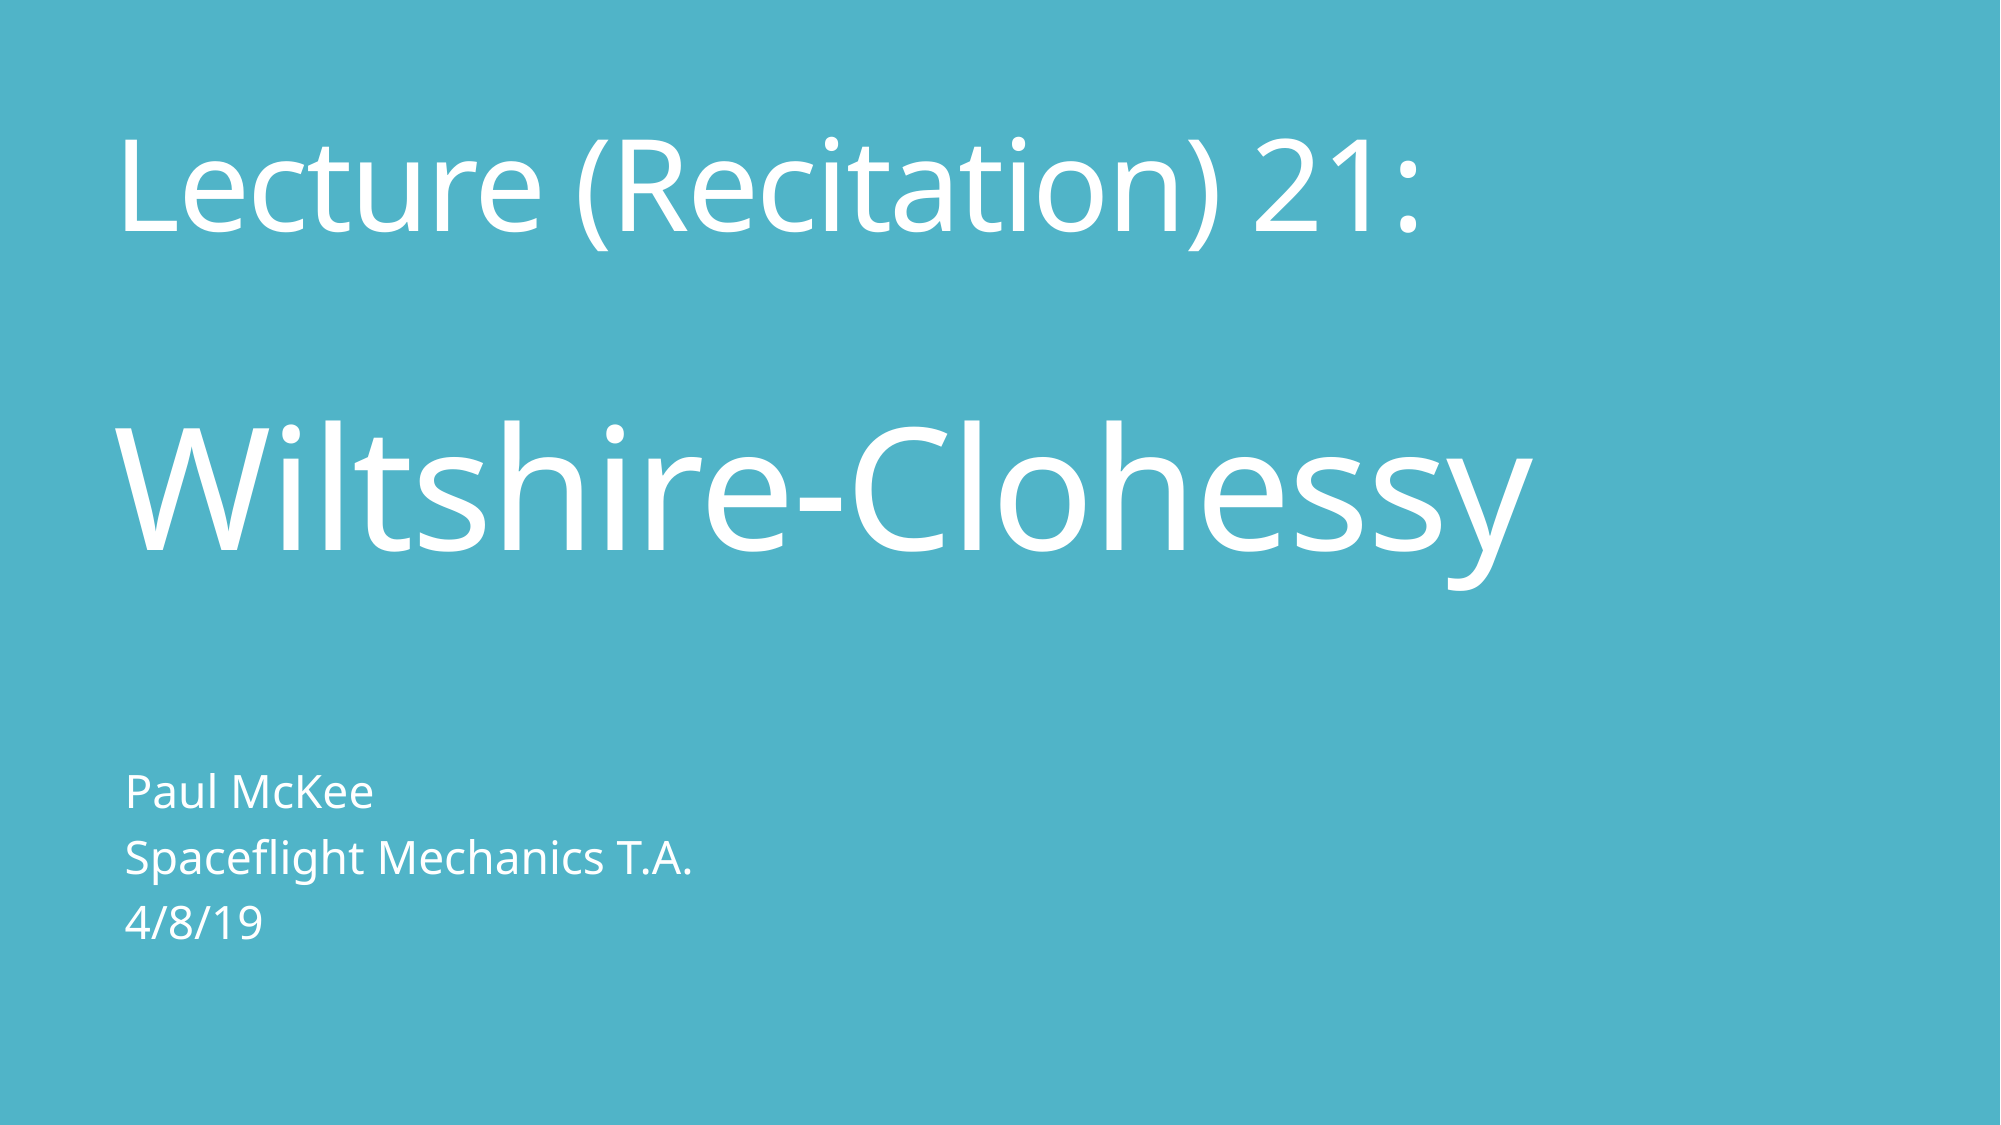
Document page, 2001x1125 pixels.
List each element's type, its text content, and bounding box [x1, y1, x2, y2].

subtitle Paul McKee Spaceflight Mechanics T.A. 4/8/19 [109, 690, 1624, 961]
title Lecture (Recitation) 21: Wiltshire-Clohessy [98, 126, 1868, 592]
